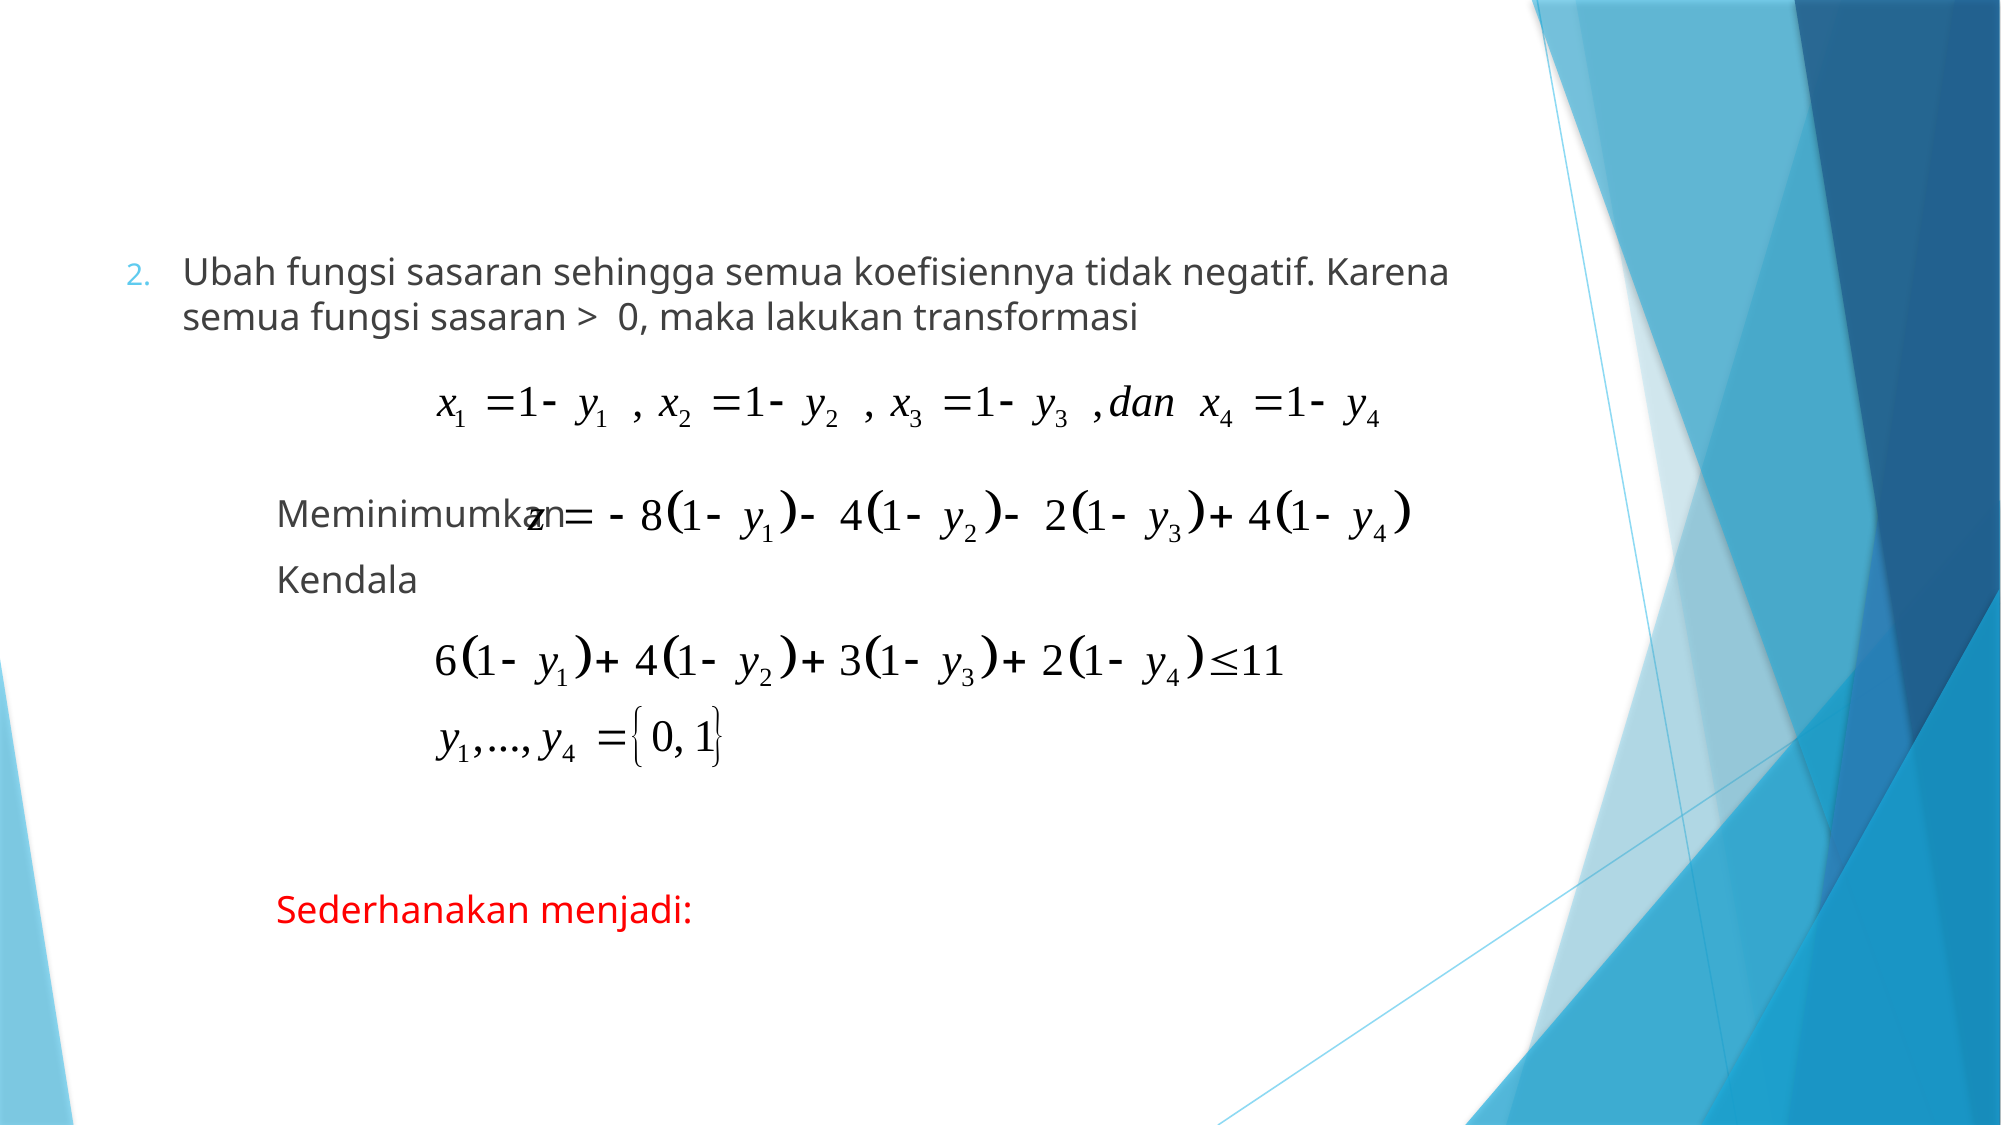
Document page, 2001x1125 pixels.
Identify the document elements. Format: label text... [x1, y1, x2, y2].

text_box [427, 371, 1418, 439]
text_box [427, 625, 1290, 778]
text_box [518, 480, 1418, 558]
list Ubah fungsi sasaran sehingga semua koefisiennya tidak negatif. Karena semua fungsi sasaran > 0, maka lakukan transformasi Meminimumkan Kendala Sederhanakan menjadi: [111, 240, 1522, 1084]
